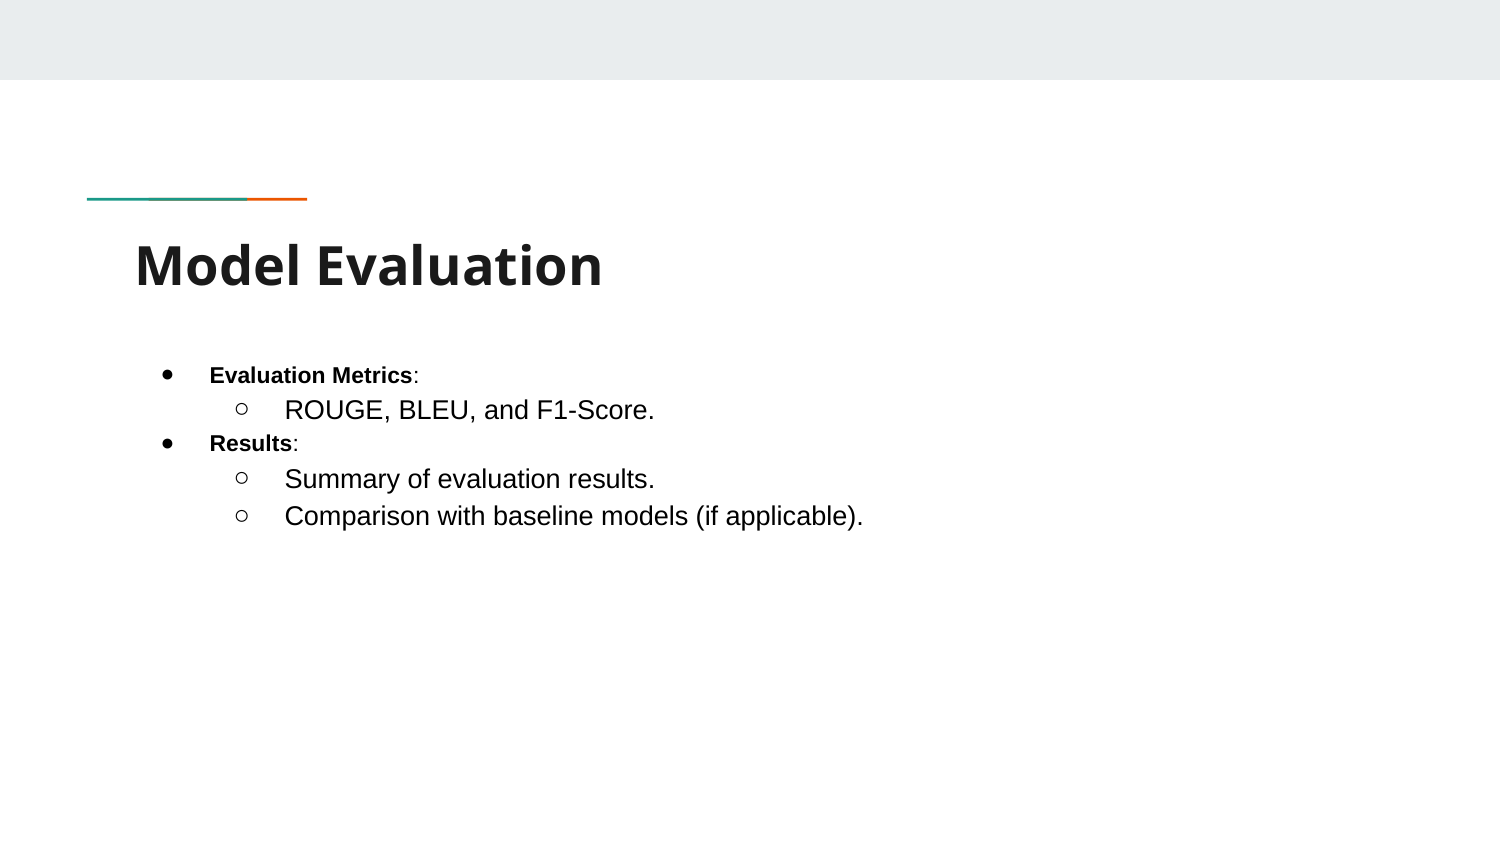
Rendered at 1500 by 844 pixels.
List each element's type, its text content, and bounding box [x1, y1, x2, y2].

list Evaluation Metrics: ROUGE, BLEU, and F1-Score. Results: Summary of evaluation results. Comparison with baseline models (if applicable). [119, 341, 1381, 712]
title Model Evaluation [119, 216, 1381, 305]
